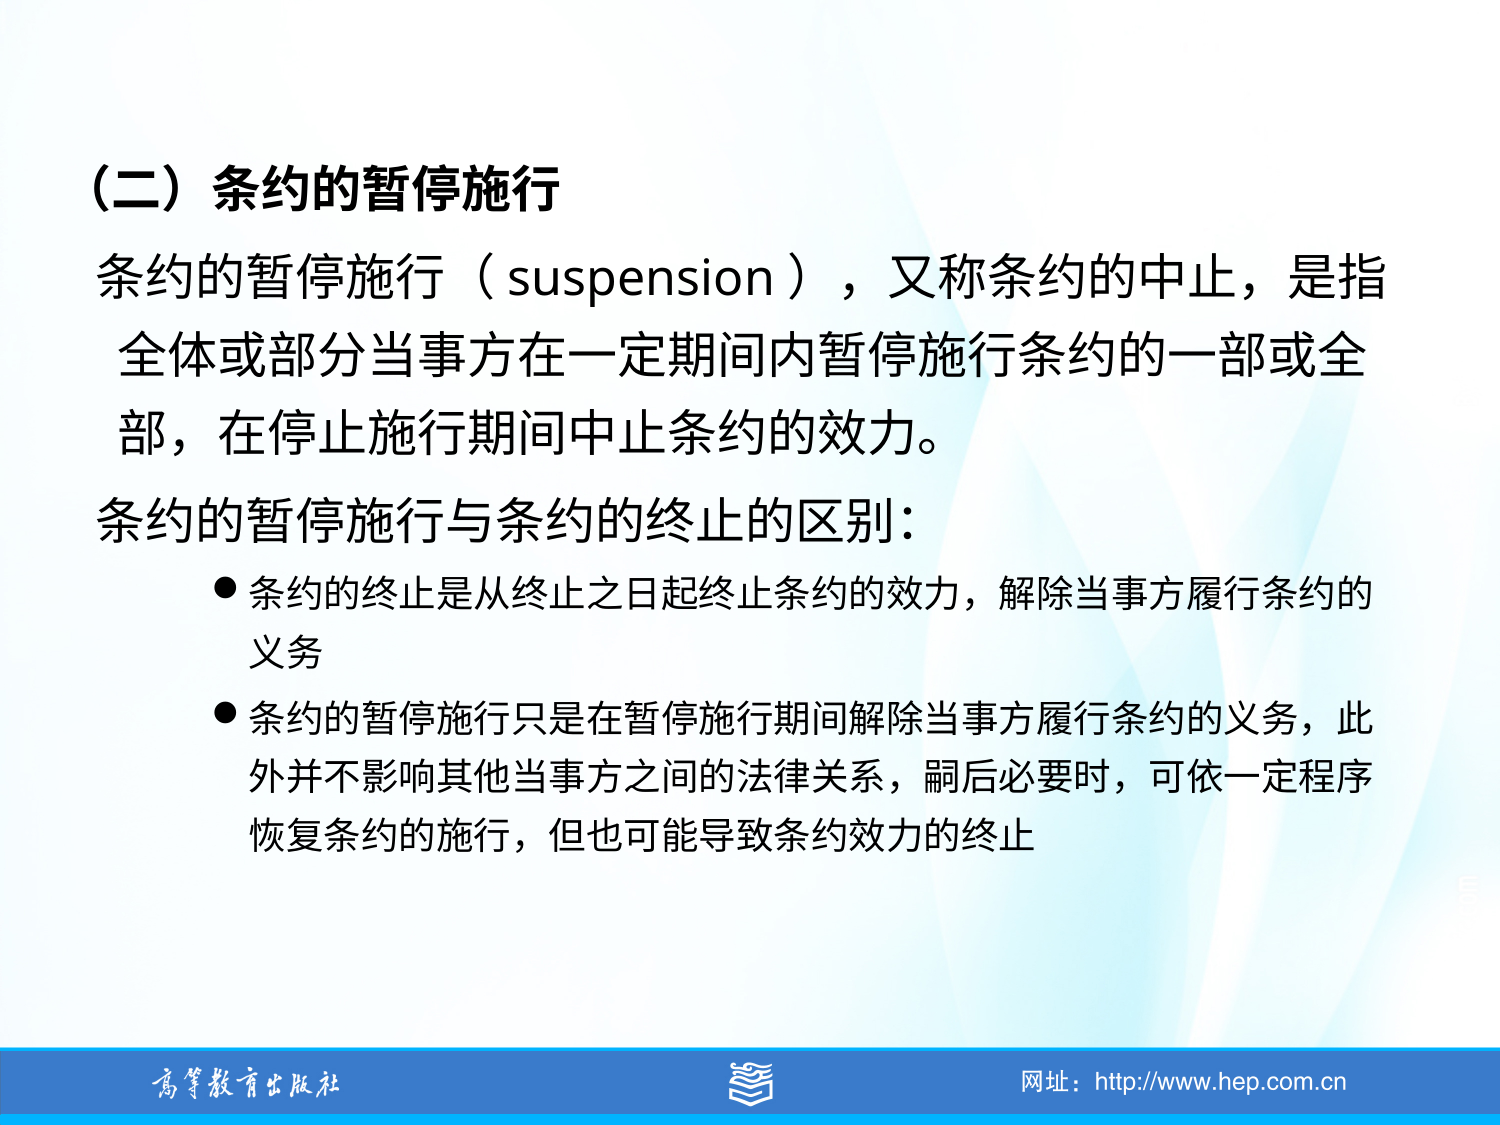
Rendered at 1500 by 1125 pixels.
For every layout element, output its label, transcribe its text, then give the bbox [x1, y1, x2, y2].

list （二）条约的暂停施行 条约的暂停施行（suspension），又称条约的中止，是指全体或部分当事方在一定期间内暂停施行条约的一部或全部，在停止施行期间中止条约的效力。 条约的暂停施行与条约的终止的区别： 条约的终止是从终止之日起终止条约的效力，解除当事方履行条约的义务 条约的暂停施行只是在暂停施行期间解除当事方履行条约的义务，此外并不影响其他当事方之间的法律关系，嗣后必要时，可依一定程序恢复条约的施行，但也可能导致条约效力的终止 [46, 132, 1425, 875]
picture [0, 1052, 1500, 1113]
picture [0, 0, 1500, 1047]
